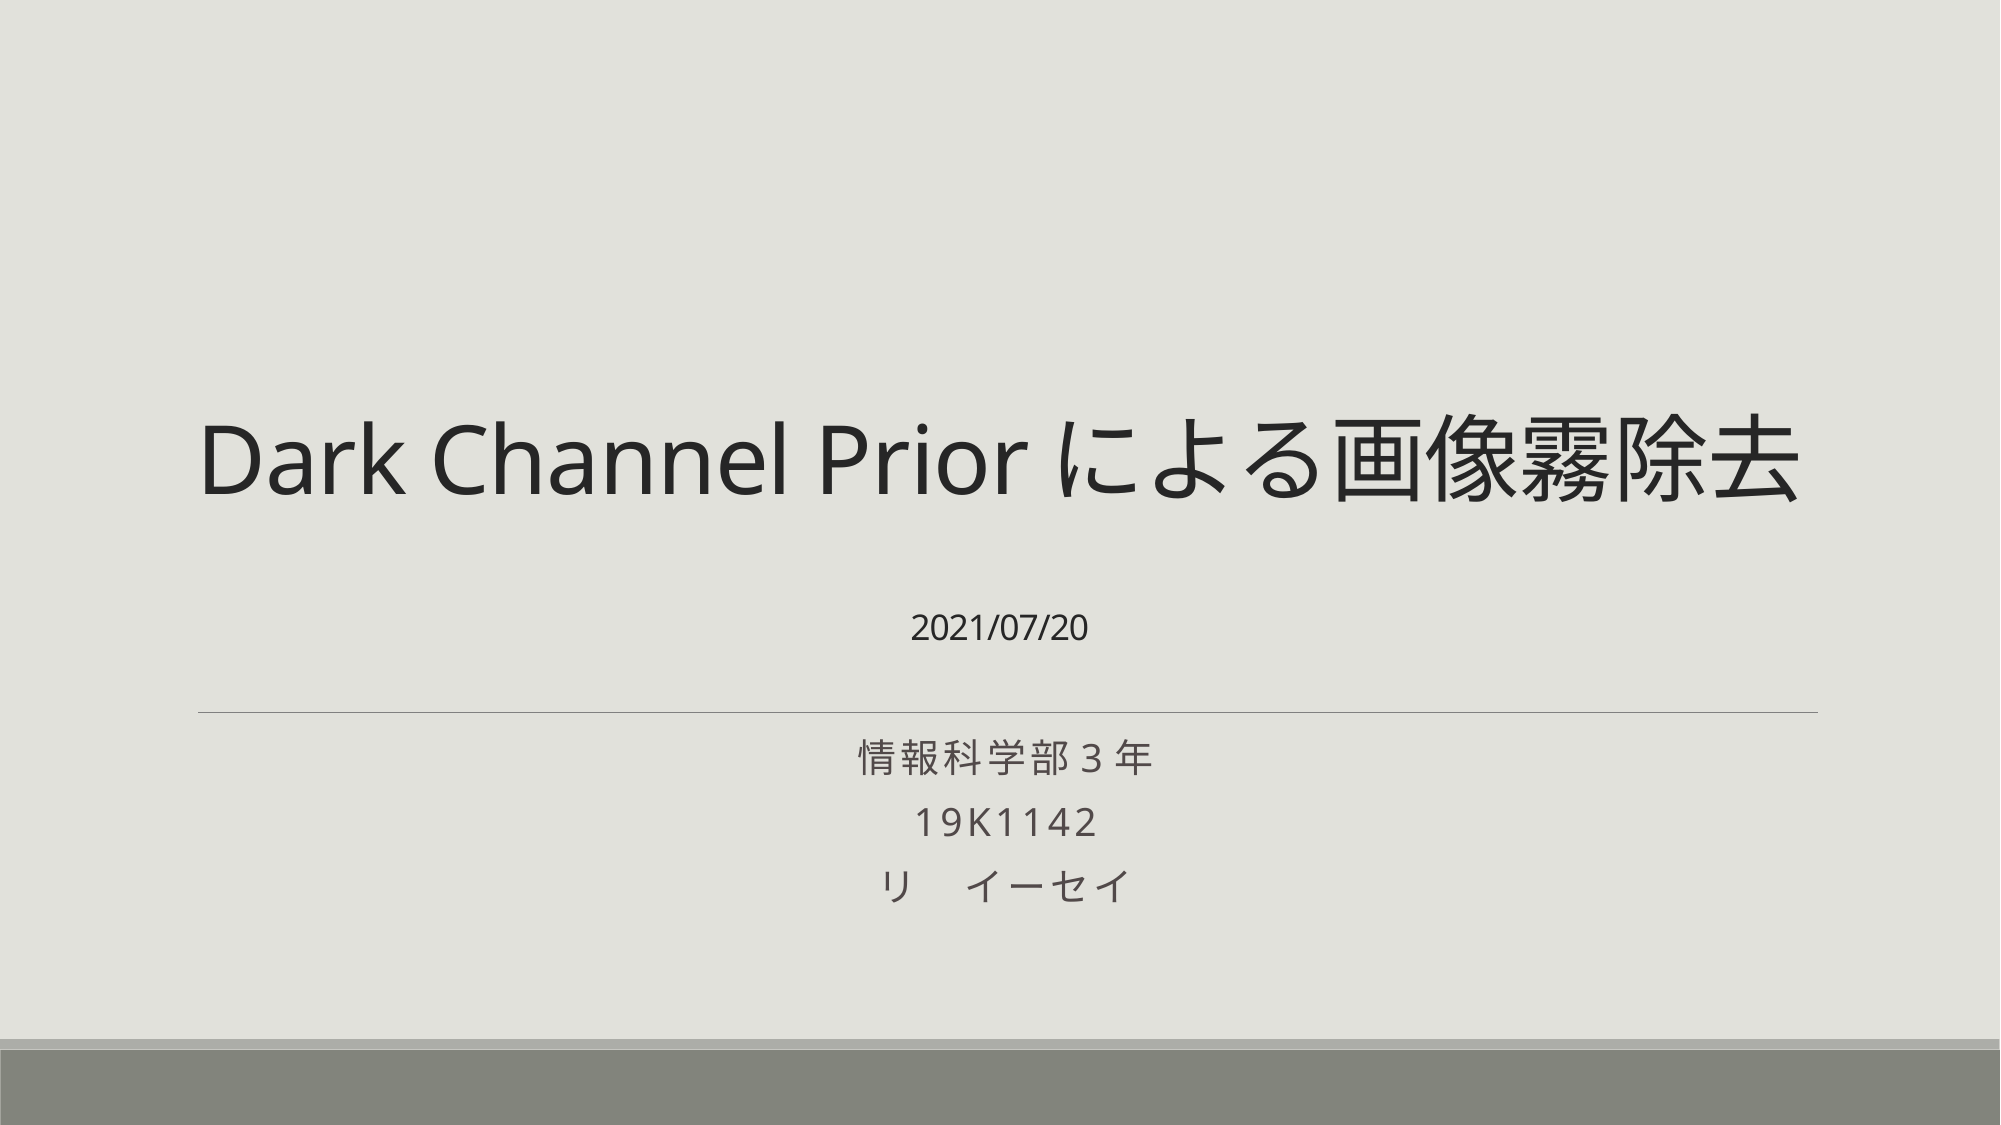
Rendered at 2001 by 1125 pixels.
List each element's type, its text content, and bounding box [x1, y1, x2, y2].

title Dark Channel Priorによる画像霧除去 2021/07/20 [174, 311, 1825, 655]
subtitle 情報科学部3年 19K1142 リ イーセイ [180, 730, 1831, 919]
